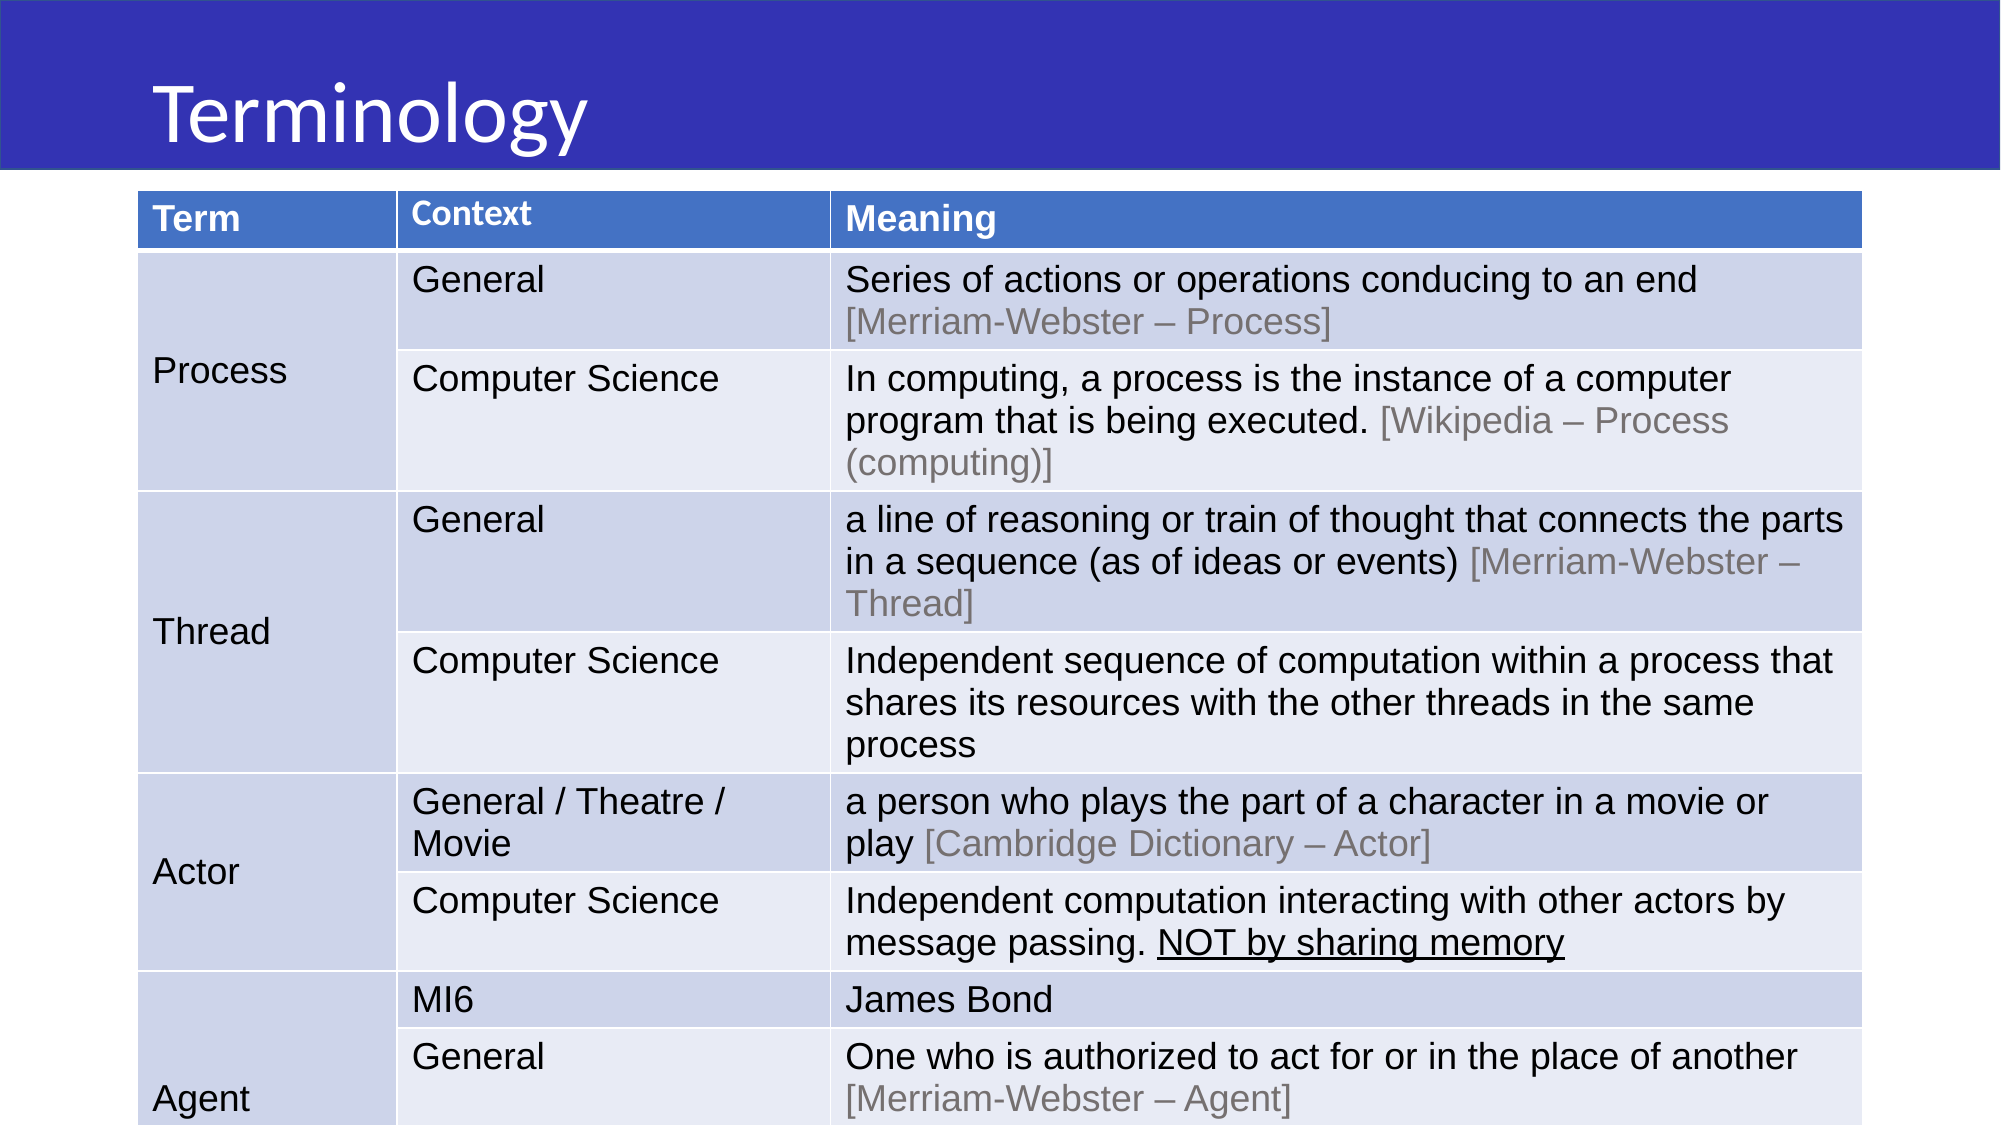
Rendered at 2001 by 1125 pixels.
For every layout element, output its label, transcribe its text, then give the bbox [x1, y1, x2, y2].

table_cell Actor [138, 774, 396, 970]
table_cell Thread [138, 492, 396, 772]
table_cell One who is authorized to act for or in the place of another [Merriam-Webster – Agent] [831, 1029, 1862, 1125]
table_header Term [138, 191, 396, 248]
title Terminology [137, 59, 1863, 170]
table_cell General [398, 253, 830, 349]
table_cell General [398, 1029, 830, 1125]
table_cell Agent [138, 972, 396, 1125]
table_cell Computer Science [398, 351, 830, 490]
table_cell Independent sequence of computation within a process that shares its resources with the other threads in the same process [831, 633, 1862, 772]
table_cell Independent computation interacting with other actors by message passing. NOT by sharing memory [831, 873, 1862, 970]
table_cell General [398, 492, 830, 631]
table_header Context [398, 191, 830, 248]
table_cell a line of reasoning or train of thought that connects the parts in a sequence (as of ideas or events) [Merriam-Webster – Thread] [831, 492, 1862, 631]
table_cell In computing, a process is the instance of a computer program that is being executed. [Wikipedia – Process (computing)] [831, 351, 1862, 490]
table_cell James Bond [831, 972, 1862, 1027]
table_cell MI6 [398, 972, 830, 1027]
table_cell Series of actions or operations conducing to an end [Merriam-Webster – Process] [831, 253, 1862, 349]
table_cell Computer Science [398, 873, 830, 970]
table_cell a person who plays the part of a character in a movie or play [Cambridge Dictionary – Actor] [831, 774, 1862, 871]
table_cell General / Theatre / Movie [398, 774, 830, 871]
table_cell Process [138, 253, 396, 490]
table_header Meaning [831, 191, 1862, 248]
table_cell Computer Science [398, 633, 830, 772]
